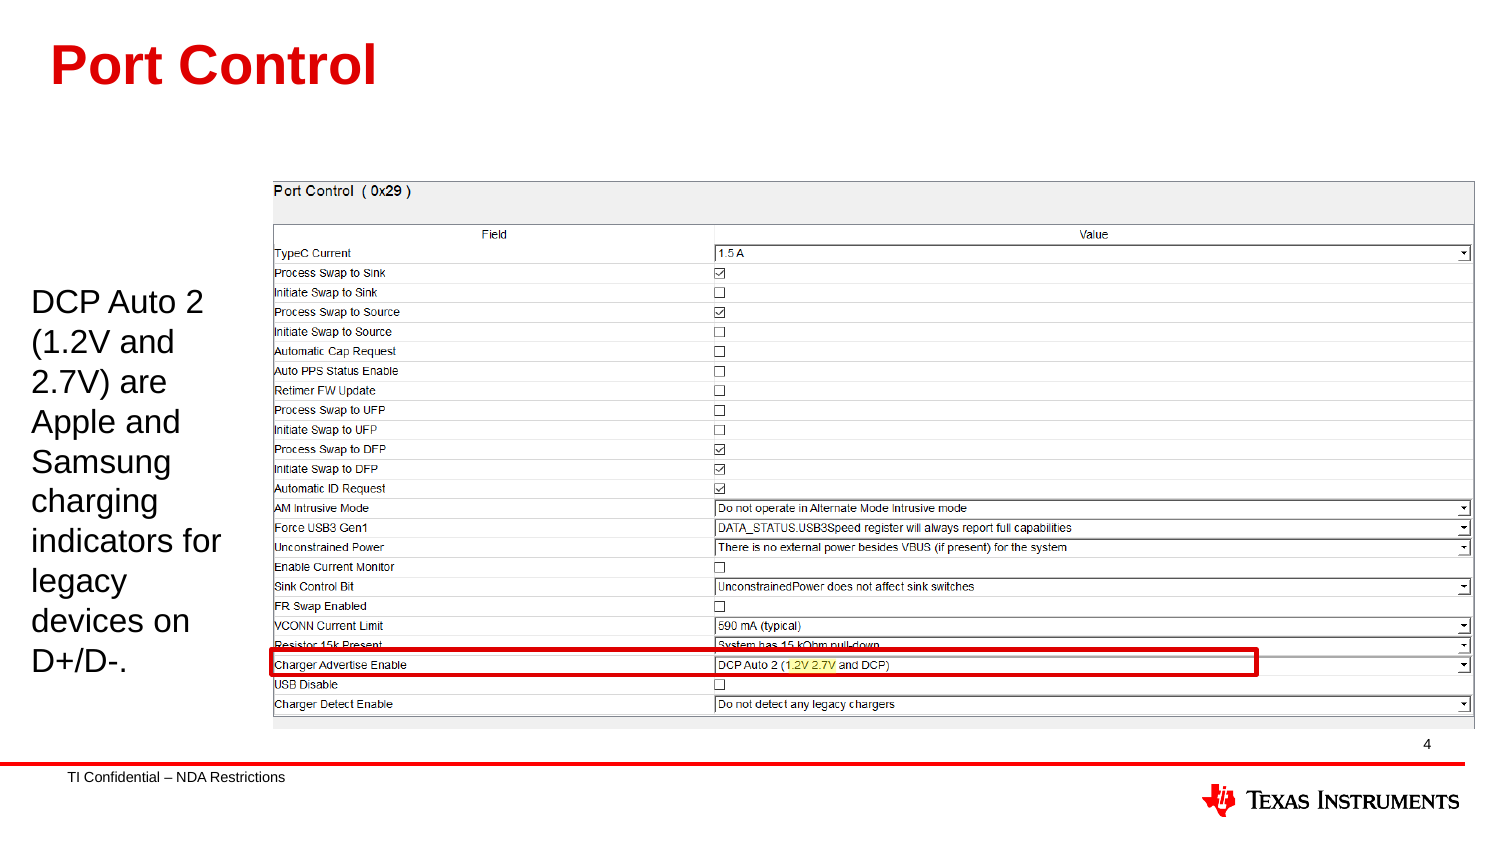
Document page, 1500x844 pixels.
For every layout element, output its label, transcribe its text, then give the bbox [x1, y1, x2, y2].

picture [273, 176, 1482, 730]
list DCP Auto 2 (1.2V and 2.7V) are Apple and Samsung charging indicators for legacy devices on D+/D-. [18, 273, 262, 699]
slide_number 4 [1093, 738, 1444, 755]
picture [1202, 784, 1459, 817]
title Port Control [37, 17, 1426, 119]
